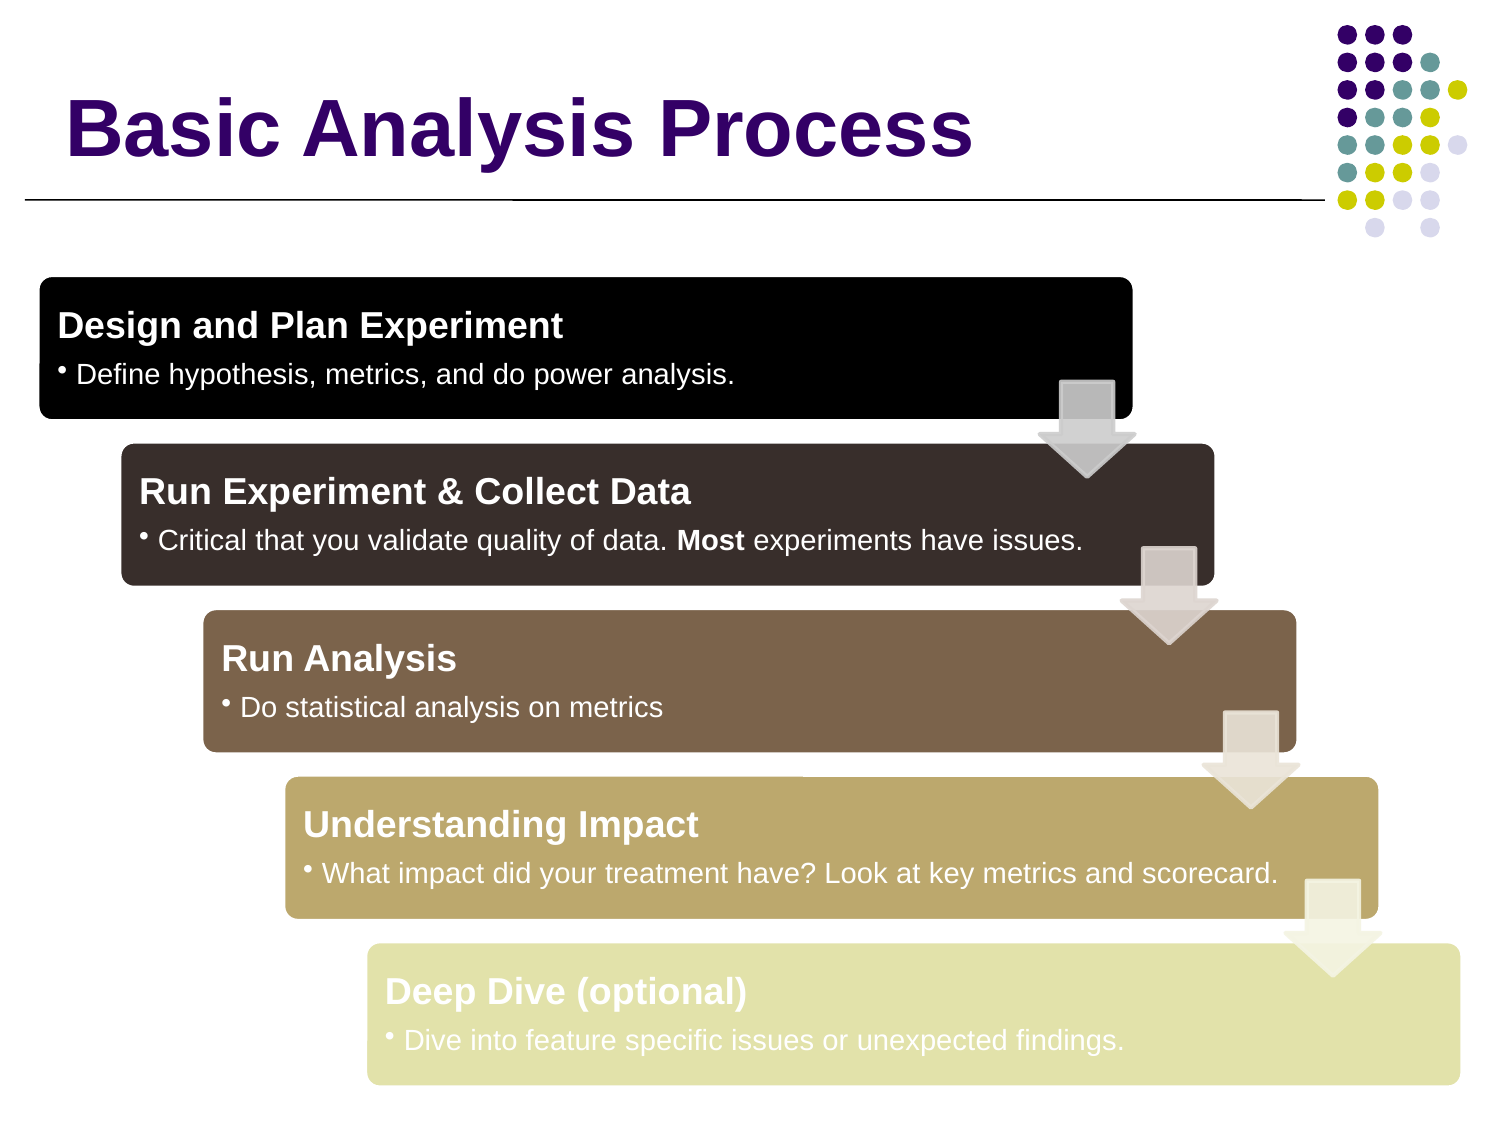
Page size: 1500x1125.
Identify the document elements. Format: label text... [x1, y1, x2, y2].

title Basic Analysis Process [50, 37, 1288, 180]
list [37, 274, 1463, 1088]
